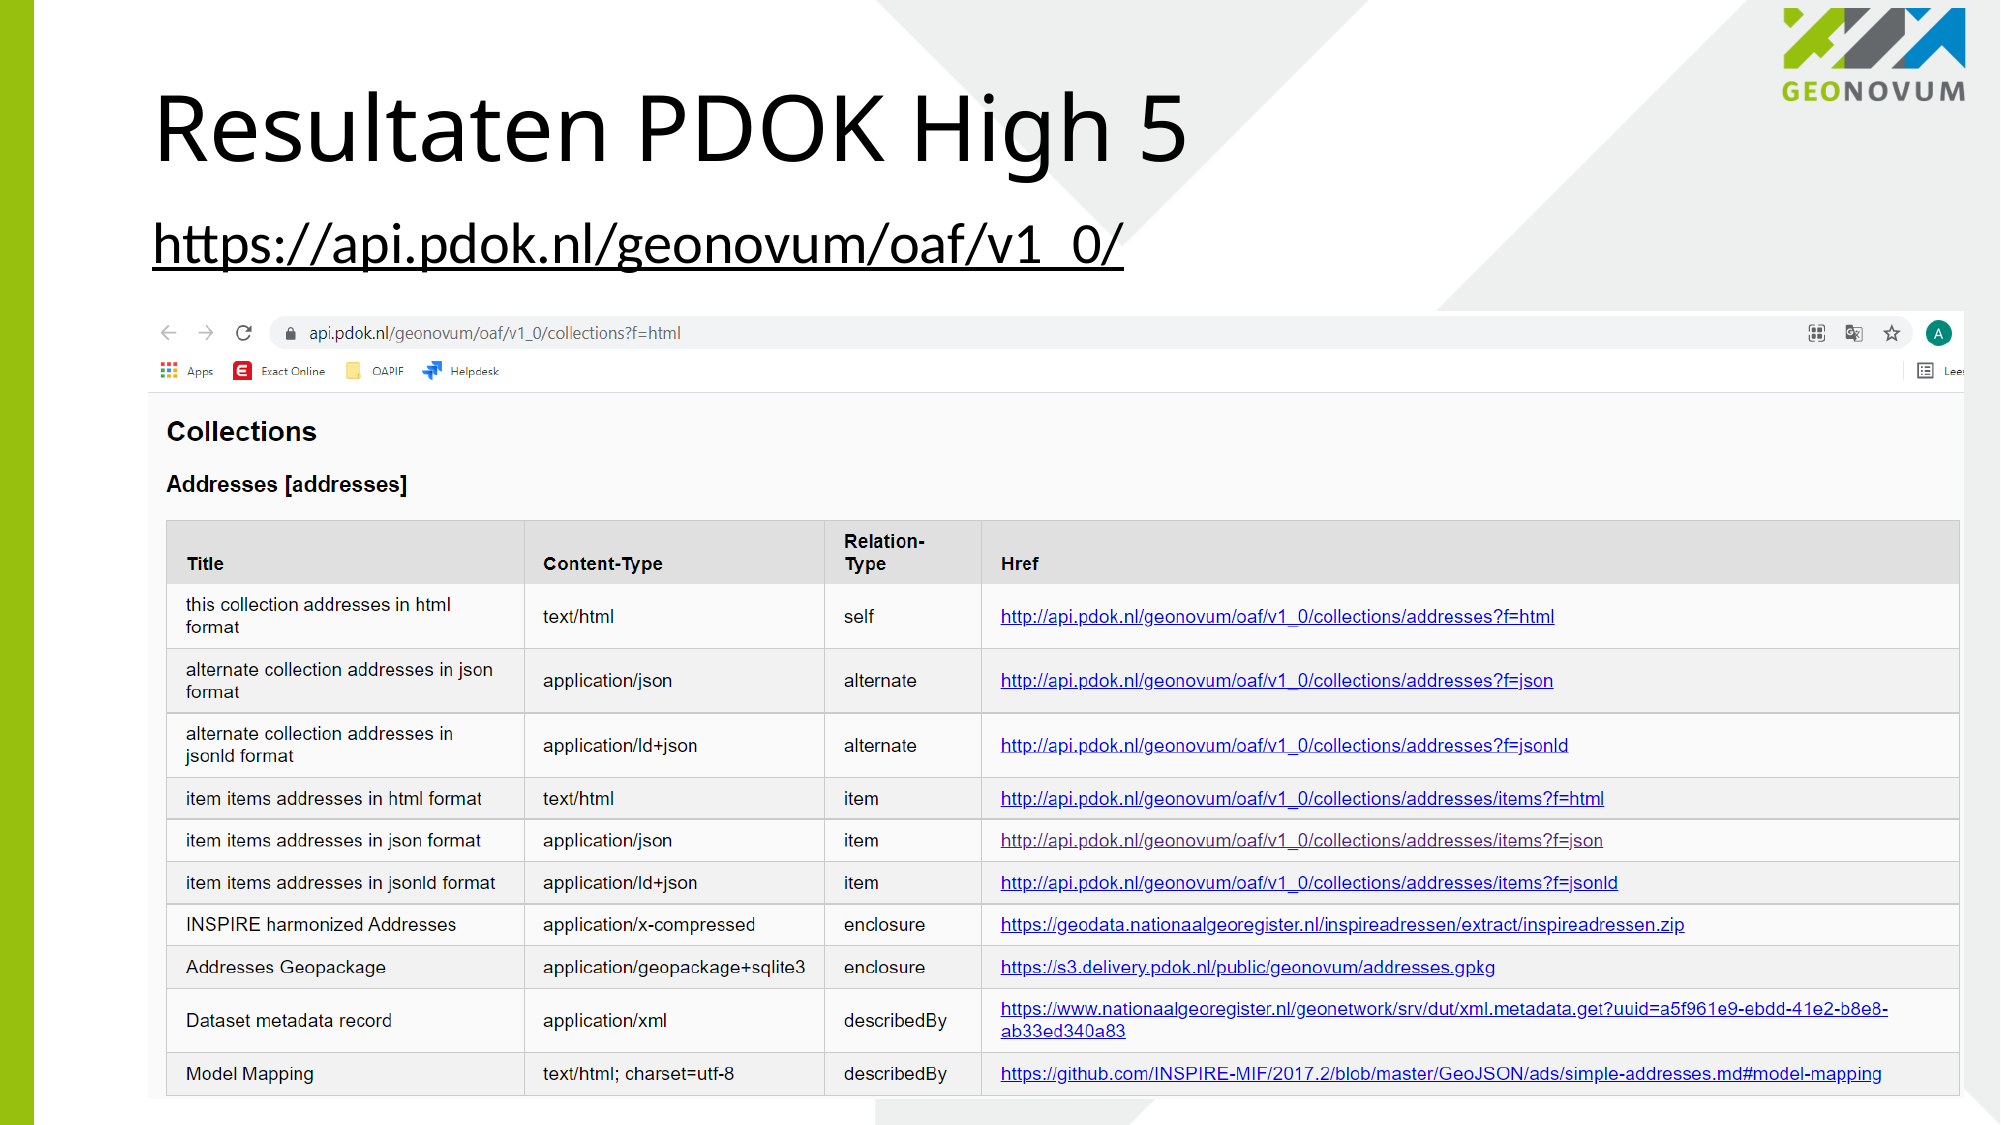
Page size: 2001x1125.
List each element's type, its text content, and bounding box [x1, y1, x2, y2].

list https://api.pdok.nl/geonovum/oaf/v1_0/ [137, 205, 1863, 920]
title Resultaten PDOK High 5 [137, 22, 1863, 205]
picture [0, 0, 2001, 1125]
